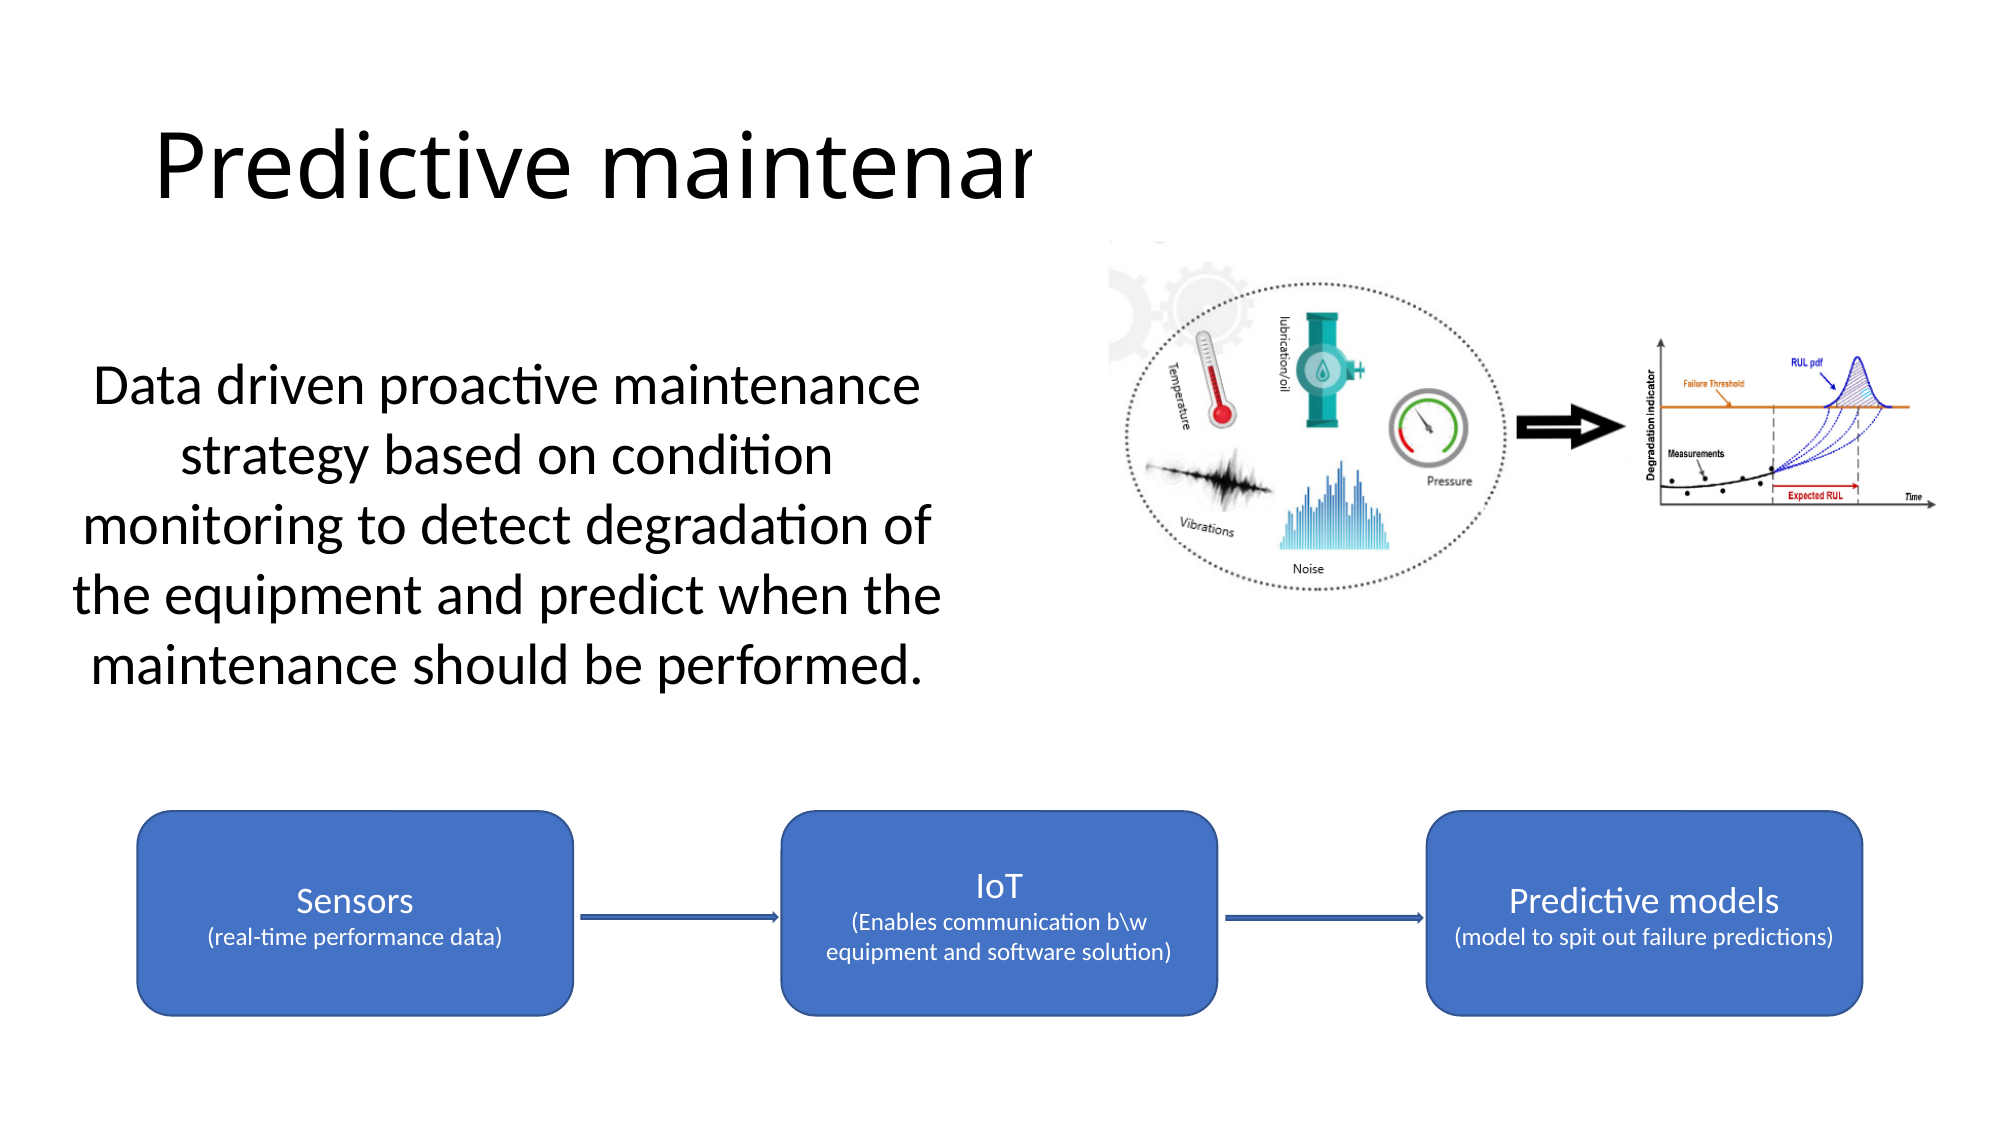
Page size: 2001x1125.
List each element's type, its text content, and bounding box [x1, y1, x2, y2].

text_box Predictive models (model to spit out failure predictions) [1425, 810, 1864, 1017]
title Predictive maintenance [137, 59, 1863, 278]
text_box IoT (Enables communication b\w equipment and software solution) [780, 810, 1219, 1017]
text_box [580, 910, 779, 924]
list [1032, 130, 1951, 708]
text_box [1225, 911, 1424, 925]
text_box Sensors (real-time performance data) [136, 810, 575, 1017]
text_box Data driven proactive maintenance strategy based on condition monitoring to detect degradation of the equipment and predict when the maintenance should be performed. [54, 338, 961, 774]
